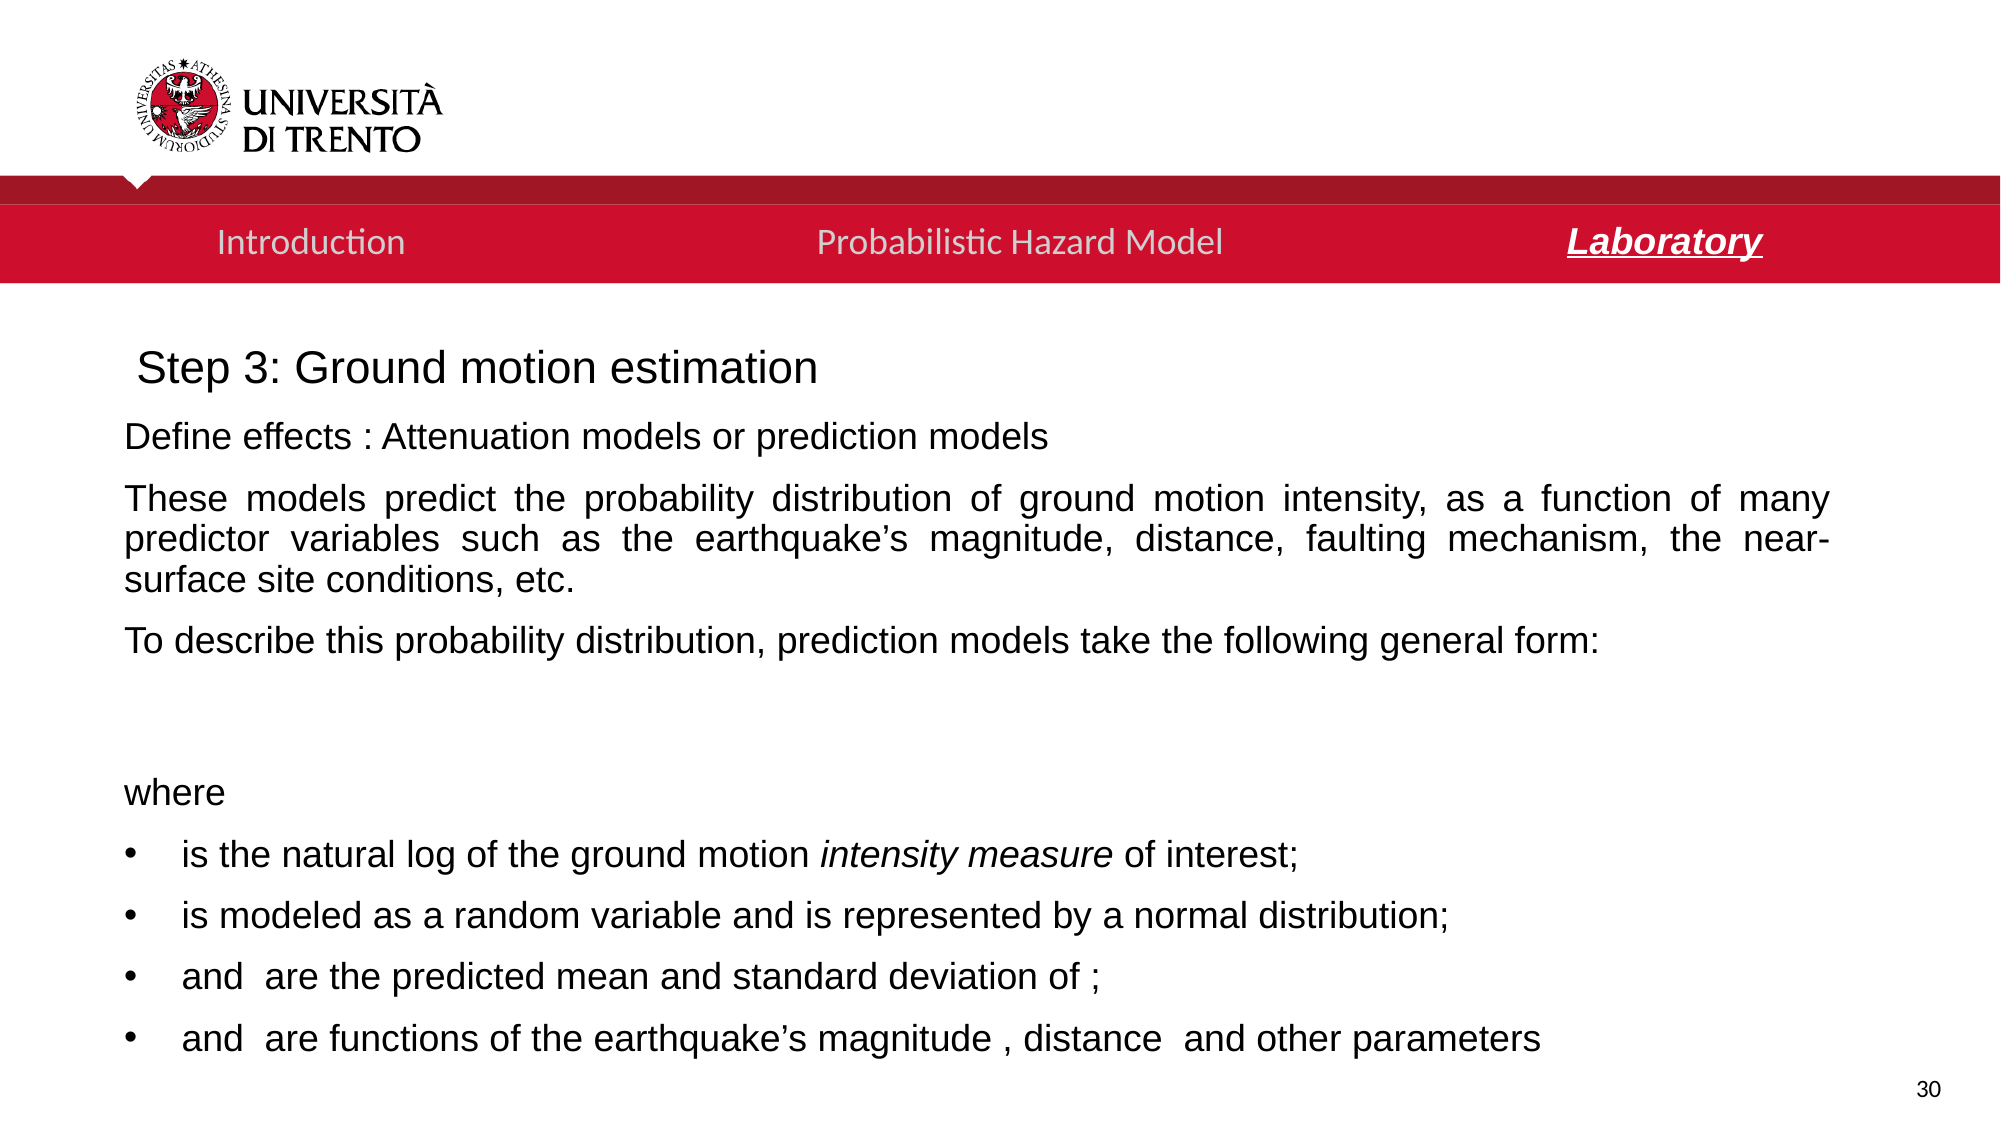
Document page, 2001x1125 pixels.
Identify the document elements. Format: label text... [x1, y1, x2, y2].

list Step 3: Ground motion estimation [121, 336, 1858, 408]
picture [638, 431, 648, 437]
picture [556, 431, 565, 437]
picture [247, 431, 258, 437]
picture [288, 431, 299, 437]
picture [964, 431, 975, 437]
picture [761, 431, 771, 437]
picture [794, 431, 805, 437]
text_box Introduction Probabilistic Hazard Model Laboratory [121, 209, 1858, 280]
slide_number 30 [1857, 1065, 2000, 1125]
list [121, 437, 1858, 1075]
picture [156, 431, 167, 437]
picture [814, 431, 824, 437]
picture [131, 426, 146, 437]
picture [454, 431, 463, 437]
picture [617, 431, 628, 437]
picture [903, 431, 912, 437]
picture [587, 431, 595, 437]
picture [432, 431, 443, 437]
picture [1006, 431, 1017, 437]
picture [985, 431, 995, 437]
picture [390, 426, 398, 437]
picture [216, 431, 227, 437]
picture [659, 431, 670, 437]
picture [598, 431, 606, 437]
picture [717, 431, 728, 437]
picture [881, 431, 892, 437]
picture [945, 431, 953, 437]
picture [196, 431, 205, 437]
picture [934, 431, 942, 437]
picture [0, 0, 2001, 1125]
picture [534, 431, 545, 437]
